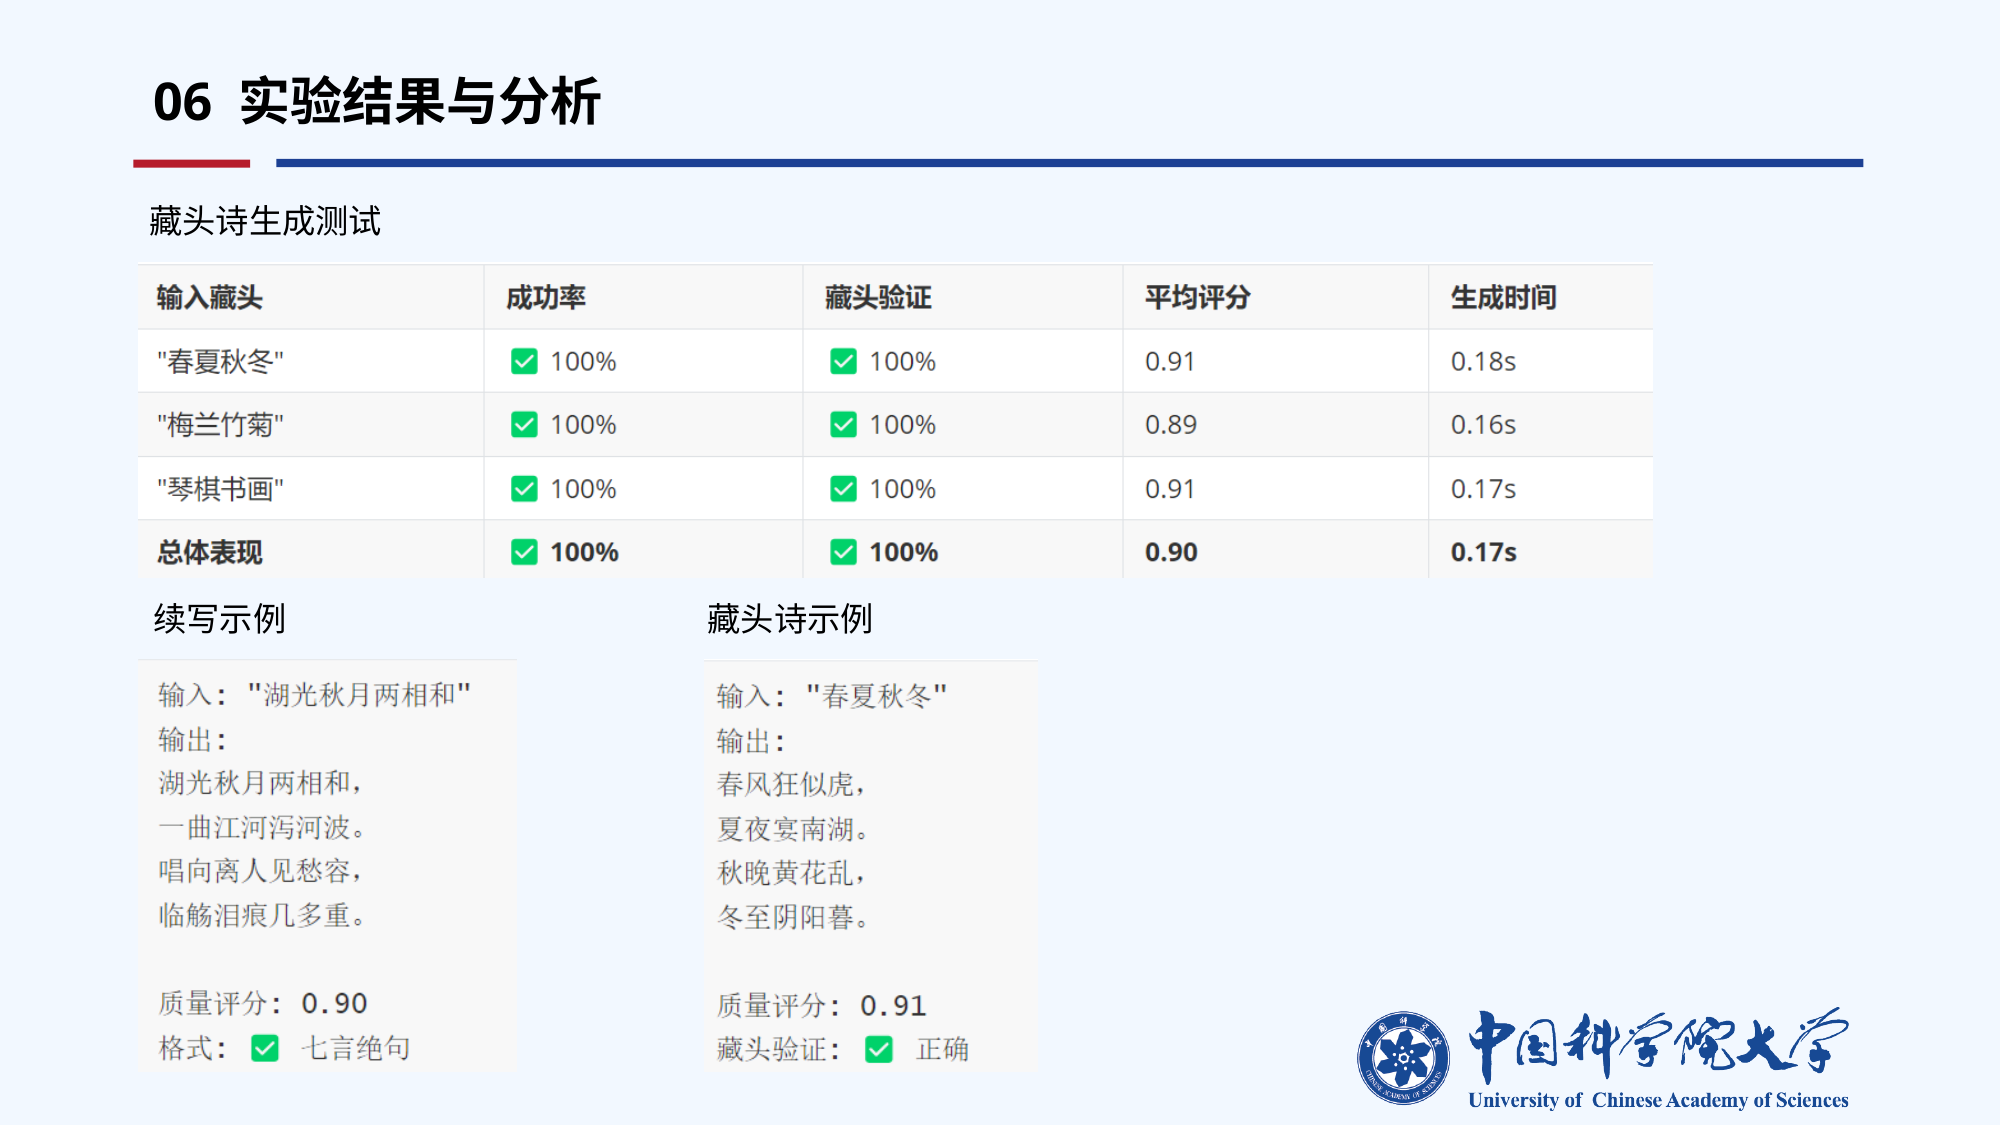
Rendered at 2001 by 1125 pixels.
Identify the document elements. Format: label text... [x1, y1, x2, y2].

picture [1357, 1007, 1849, 1111]
picture [138, 262, 1653, 578]
text_box 藏头诗生成测试 [134, 192, 622, 248]
text_box 续写示例 [138, 590, 318, 646]
text_box 06 实验结果与分析 [138, 60, 618, 138]
text_box 藏头诗示例 [693, 590, 912, 646]
picture [138, 659, 517, 1073]
picture [704, 659, 1038, 1073]
